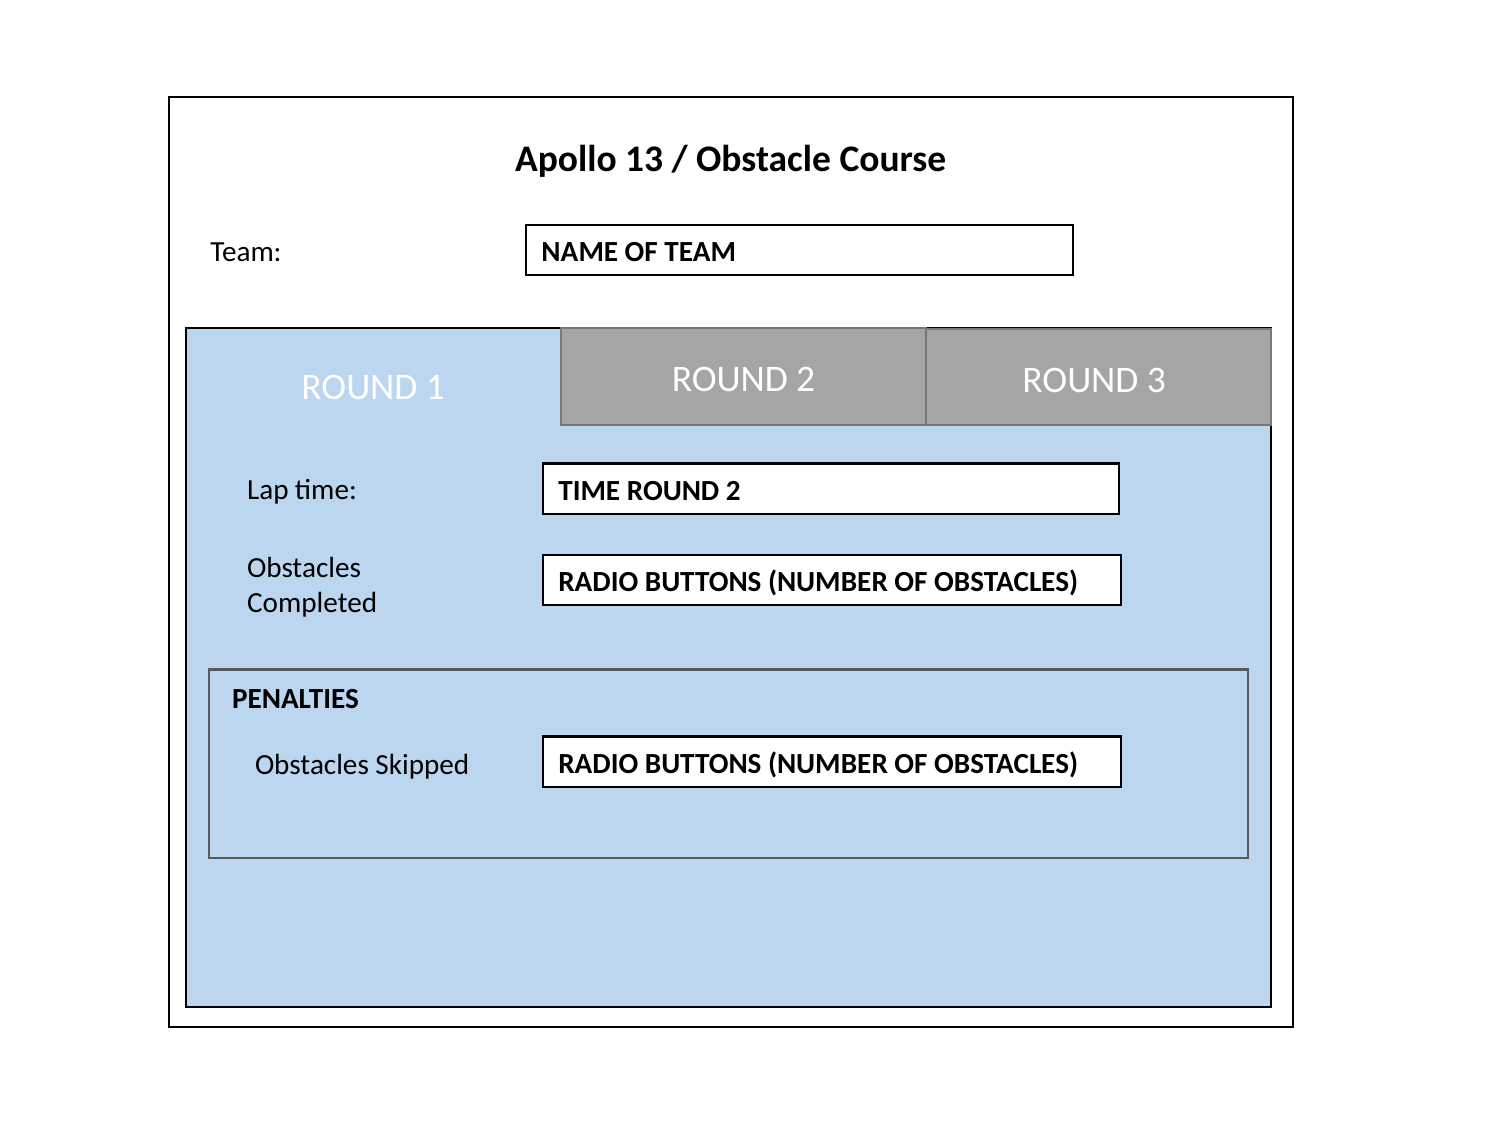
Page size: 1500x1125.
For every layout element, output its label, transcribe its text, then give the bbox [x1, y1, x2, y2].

text_box RADIO BUTTONS (NUMBER OF OBSTACLES) [543, 554, 1121, 606]
text_box Obstacles Completed [232, 541, 450, 627]
text_box Lap time: [232, 462, 450, 513]
text_box Team: [195, 224, 414, 276]
text_box [169, 96, 1293, 1027]
text_box ROUND 2 [561, 328, 925, 426]
text_box ROUND 1 [190, 343, 556, 426]
text_box Apollo 13 / Obstacle Course [340, 126, 1121, 188]
text_box ROUND 3 [925, 328, 1271, 426]
text_box [208, 669, 1248, 859]
text_box TIME ROUND 2 [543, 463, 1119, 514]
text_box [186, 328, 1272, 1008]
text_box NAME OF TEAM [526, 224, 1074, 276]
text_box PENALTIES [217, 671, 435, 723]
